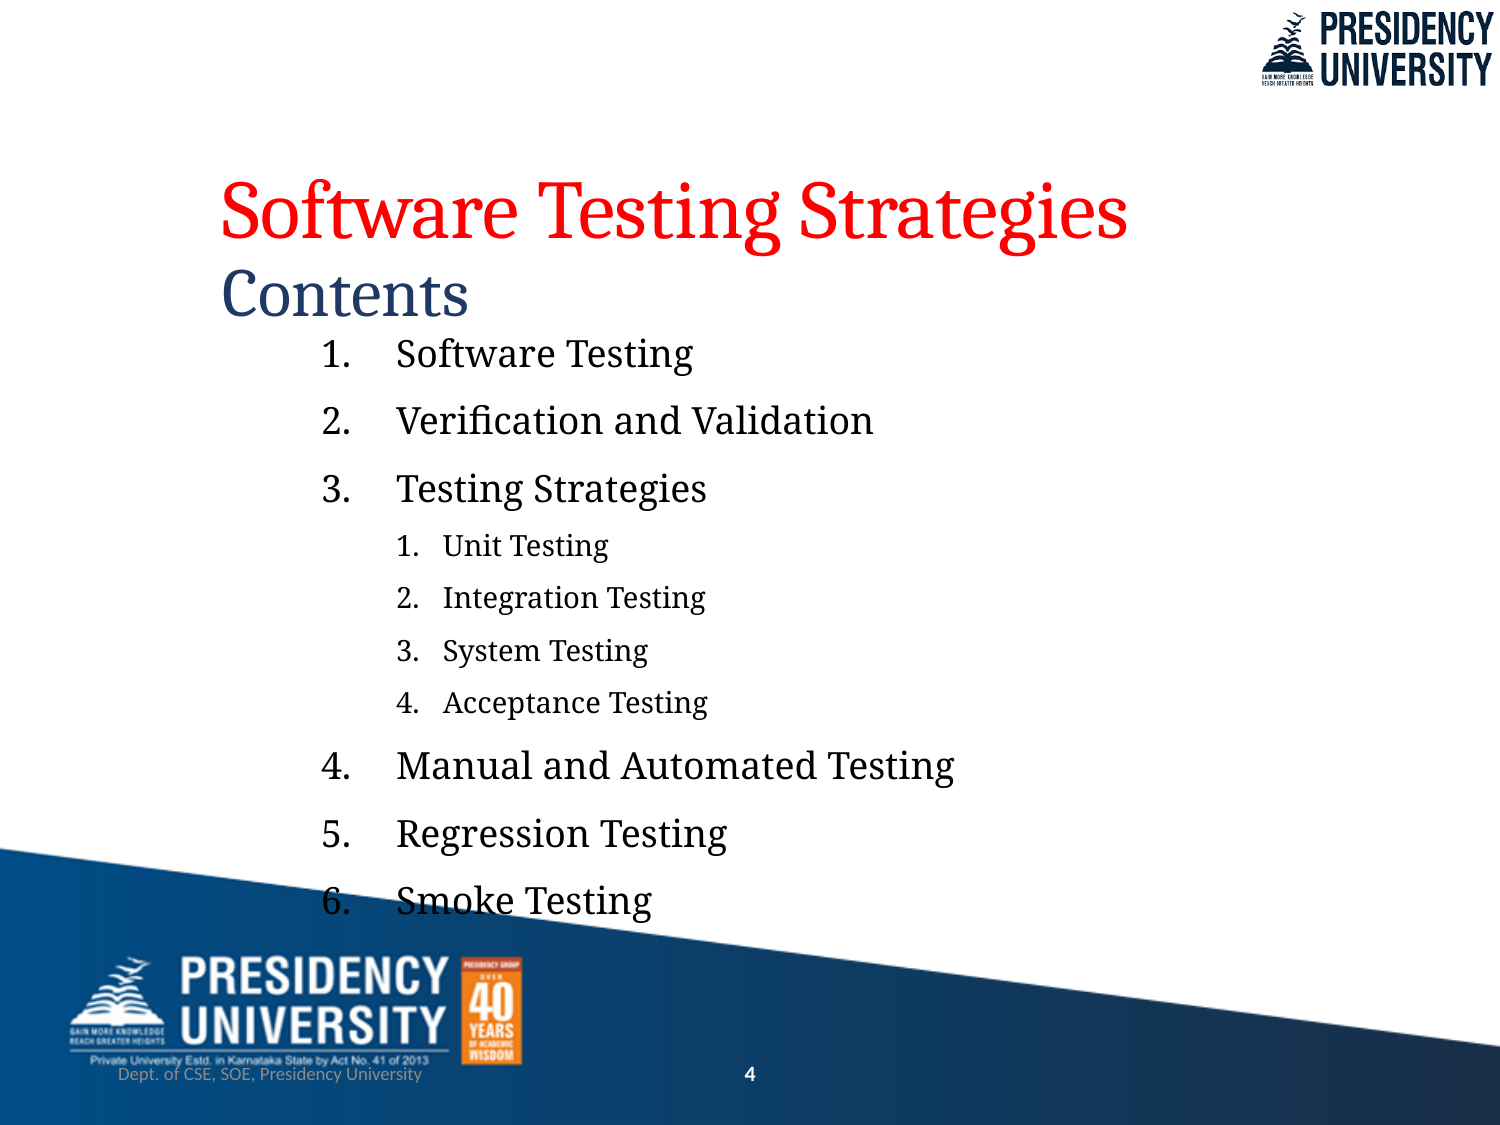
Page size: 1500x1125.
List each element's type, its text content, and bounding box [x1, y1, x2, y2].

slide_number 4 [496, 1042, 1004, 1103]
picture [1254, 0, 1500, 96]
title Software Testing Strategies Contents [212, 162, 1363, 359]
picture [0, 845, 1500, 1125]
footer Dept. of CSE, SOE, Presidency University [103, 1042, 441, 1103]
text_box Software Testing Verification and Validation Testing Strategies Unit Testing Integration Testing System Testing Acceptance Testing Manual and Automated Testing Regression Testing Smoke Testing [306, 299, 1475, 1050]
